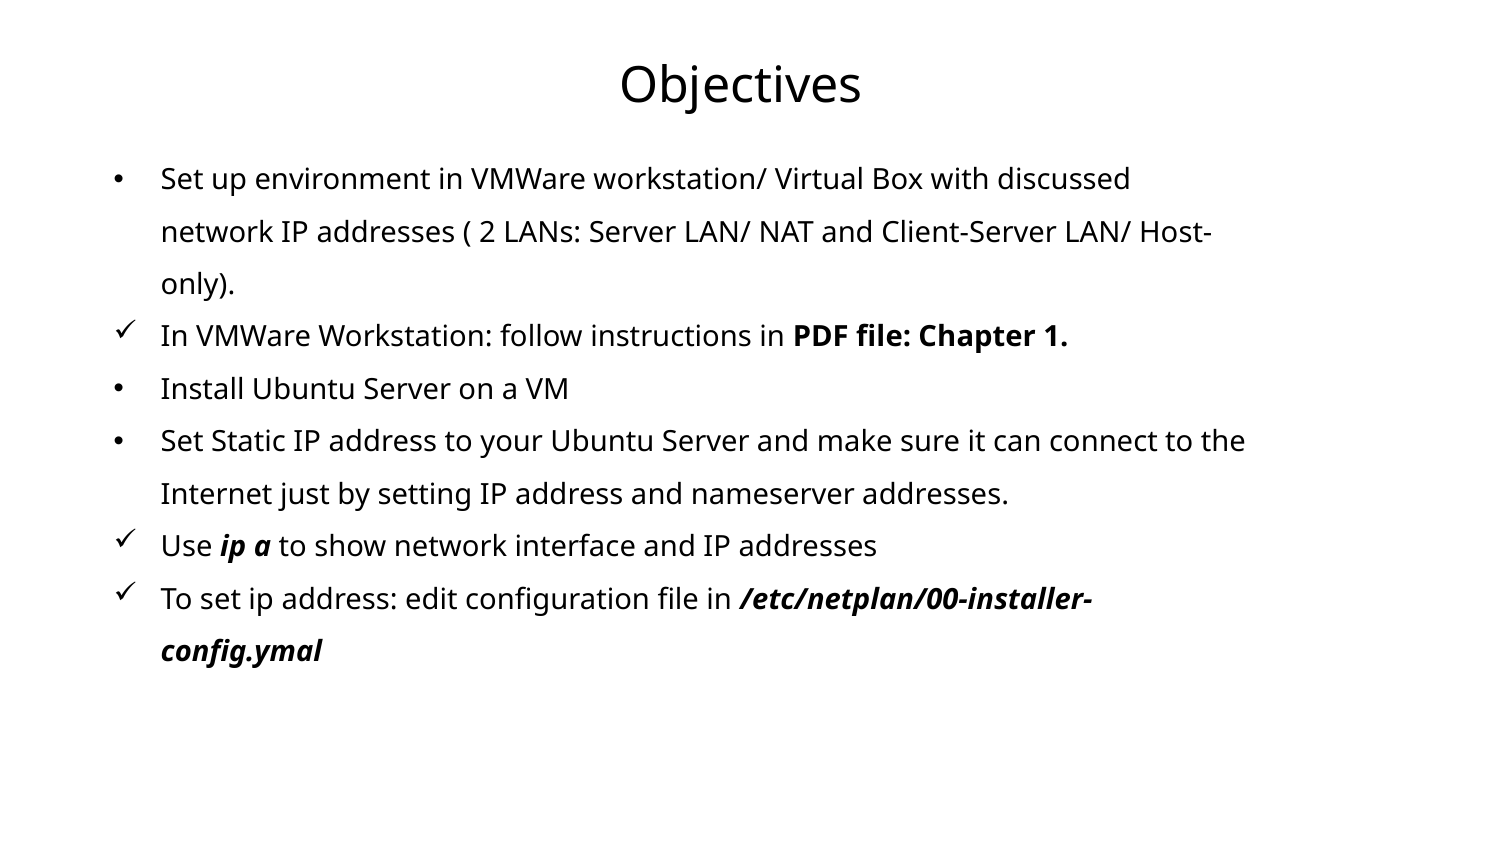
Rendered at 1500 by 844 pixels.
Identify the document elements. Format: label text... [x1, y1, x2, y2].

title Objectives [42, 13, 1441, 152]
text_box Set up environment in VMWare workstation/ Virtual Box with discussed network IP addresses ( 2 LANs: Server LAN/ NAT and Client-Server LAN/ Host-only). In VMWare Workstation: follow instructions in PDF file: Chapter 1. Install Ubuntu Server on a VM Set Static IP address to your Ubuntu Server and make sure it can connect to the Internet just by setting IP address and nameserver addresses. Use ip a to show network interface and IP addresses To set ip address: edit configuration file in /etc/netplan/00-installer-config.ymal [98, 135, 1265, 780]
